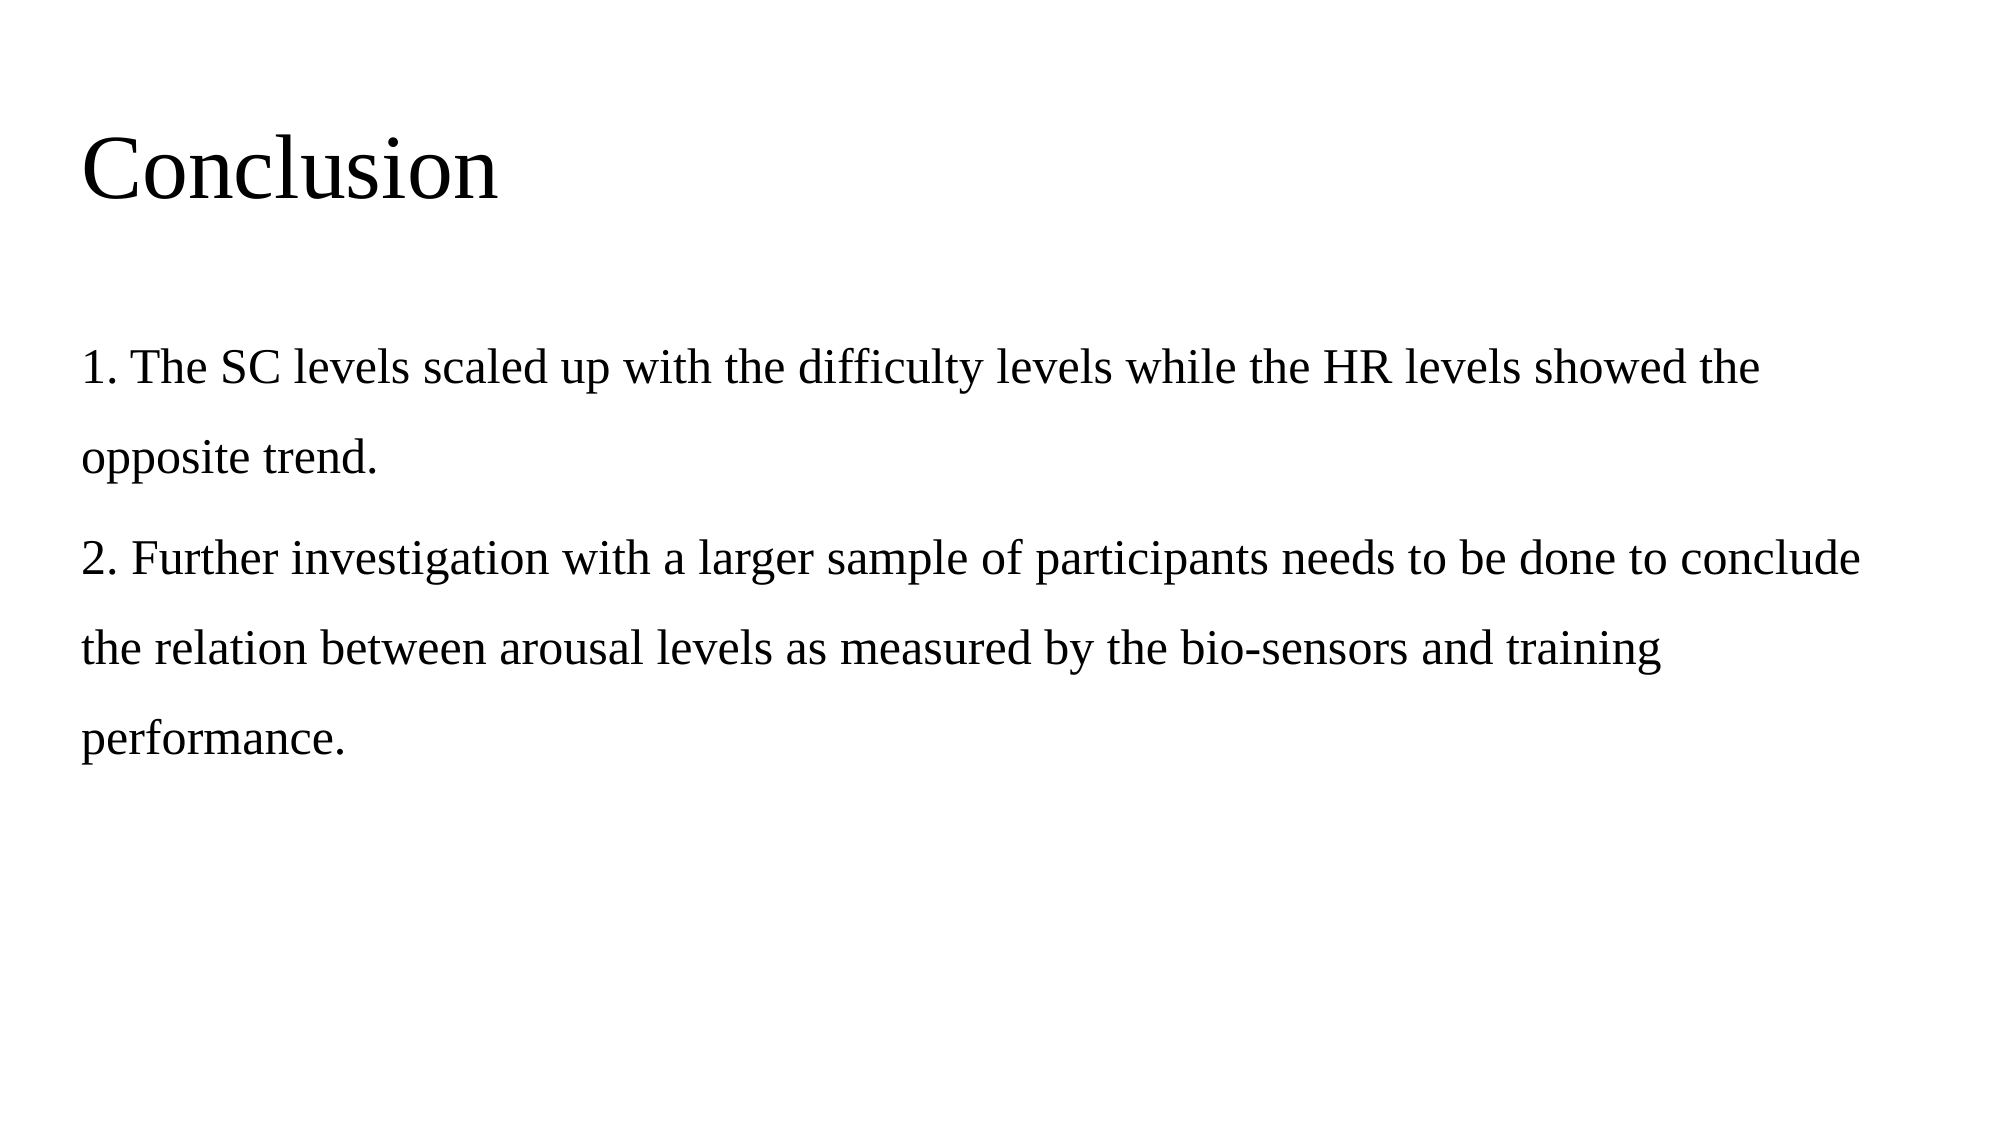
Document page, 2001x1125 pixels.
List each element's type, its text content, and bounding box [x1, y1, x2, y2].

list 1. The SC levels scaled up with the difficulty levels while the HR levels showed the opposite trend. 2. Further investigation with a larger sample of participants needs to be done to conclude the relation between arousal levels as measured by the bio-sensors and training performance. [65, 296, 1934, 1011]
title Conclusion [65, 59, 1863, 278]
